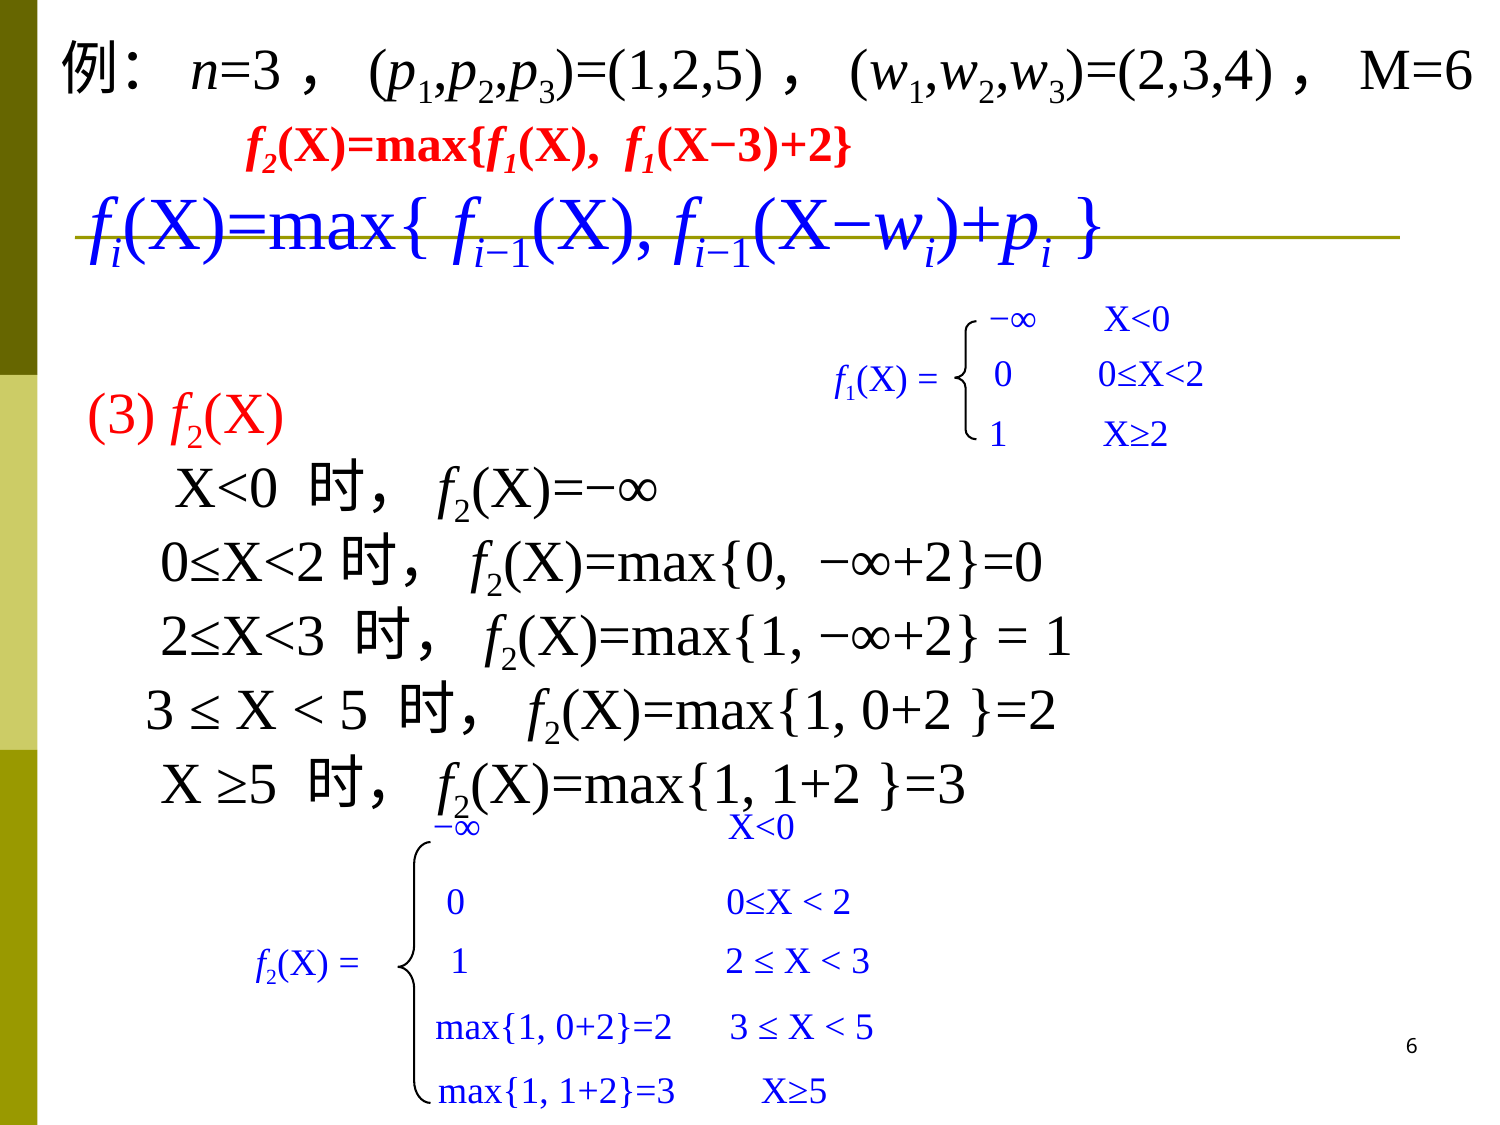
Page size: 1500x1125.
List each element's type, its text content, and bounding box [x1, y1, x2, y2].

text_box fi(X)=max{ fi−1(X), fi−1(X−wi)+pi } [81, 176, 1193, 273]
text_box (3) f2(X) X<0 时，f2(X)=−∞ 0≤X<2时，f2(X)=max{0, −∞+2}=0 2≤X<3 时，f2(X)=max{1, −∞+2} = 1 3 ≤ X < 5 时，f2(X)=max{1, 0+2 }=2 X ≥5 时，f2(X)=max{1, 1+2 }=3 [81, 376, 1401, 823]
text_box f2(X)=max{f1(X), f1(X−3)+2} [230, 110, 880, 176]
text_box 例：n=3，(p1,p2,p3)=(1,2,5)，(w1,w2,w3)=(2,3,4)，M=6 [52, 31, 1483, 110]
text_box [826, 285, 1467, 463]
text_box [247, 794, 1035, 1125]
slide_number 6 [1380, 1024, 1426, 1066]
